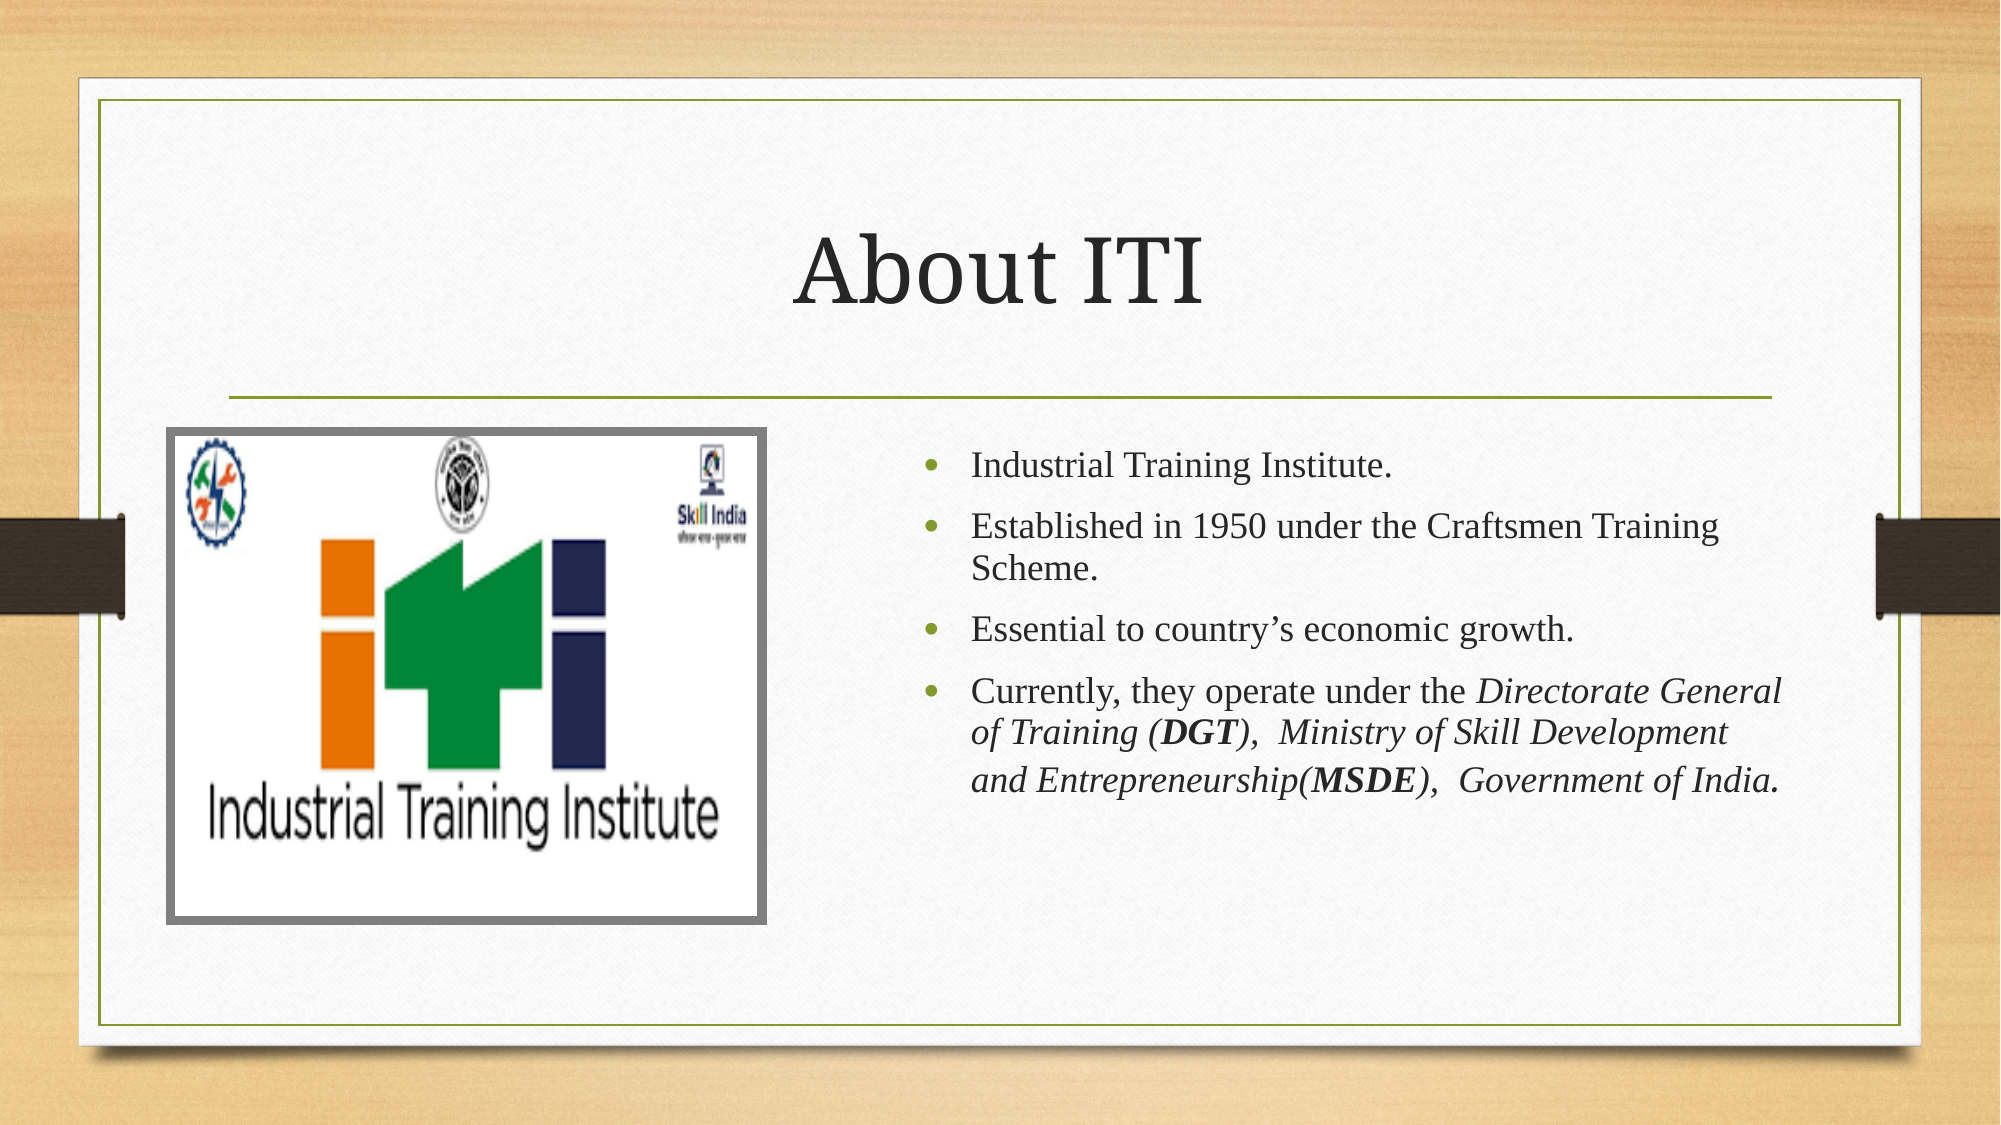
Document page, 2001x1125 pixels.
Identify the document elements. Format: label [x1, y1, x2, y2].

picture [174, 435, 758, 917]
text_box [0, 0, 2000, 1125]
